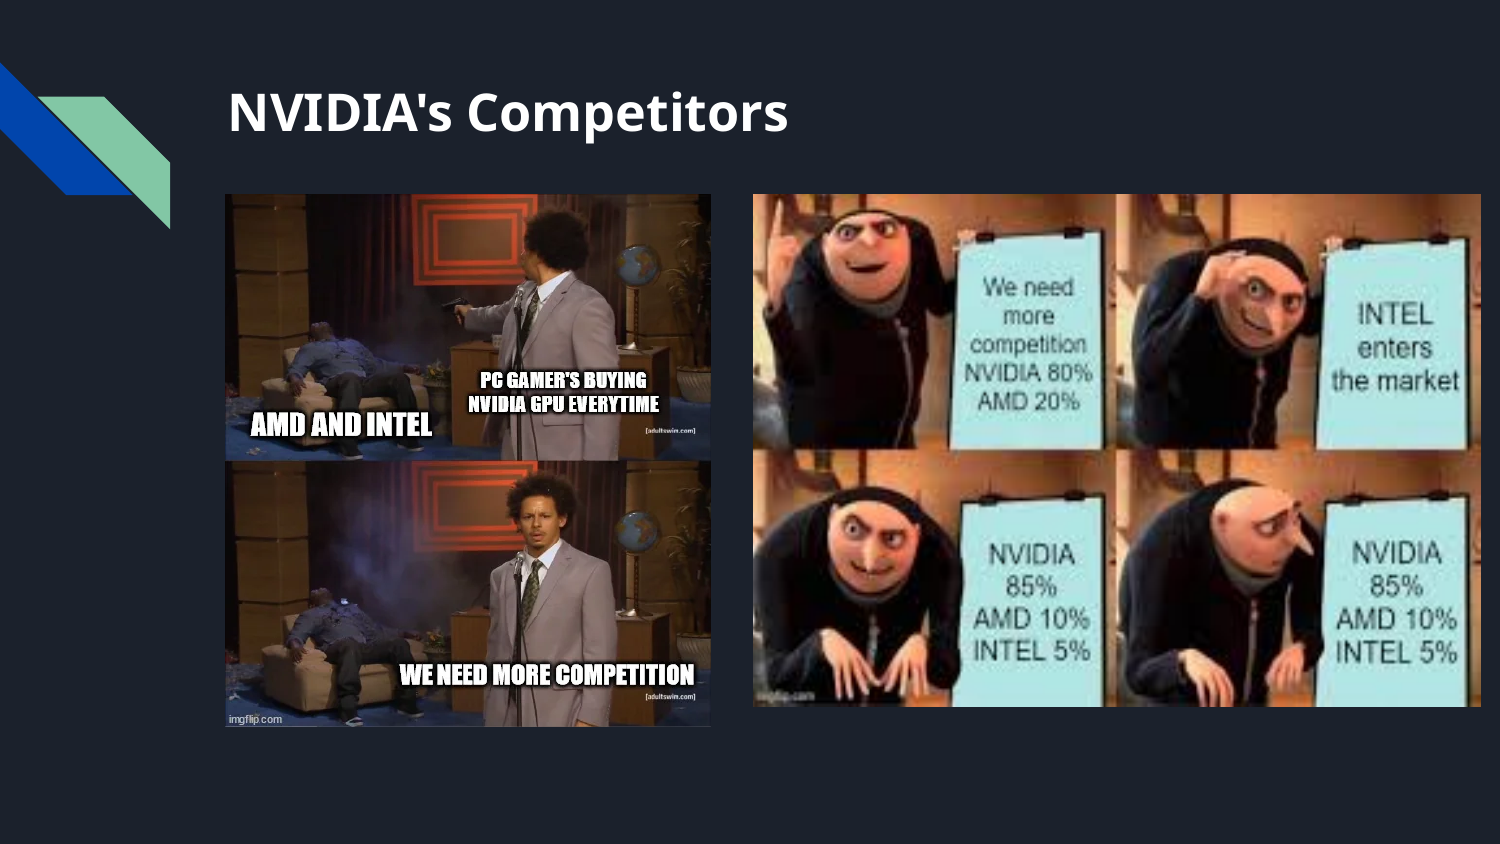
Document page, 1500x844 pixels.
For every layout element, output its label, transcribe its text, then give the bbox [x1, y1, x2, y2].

picture [752, 194, 1481, 708]
title NVIDIA's Competitors [212, 64, 1370, 175]
picture [224, 194, 711, 727]
